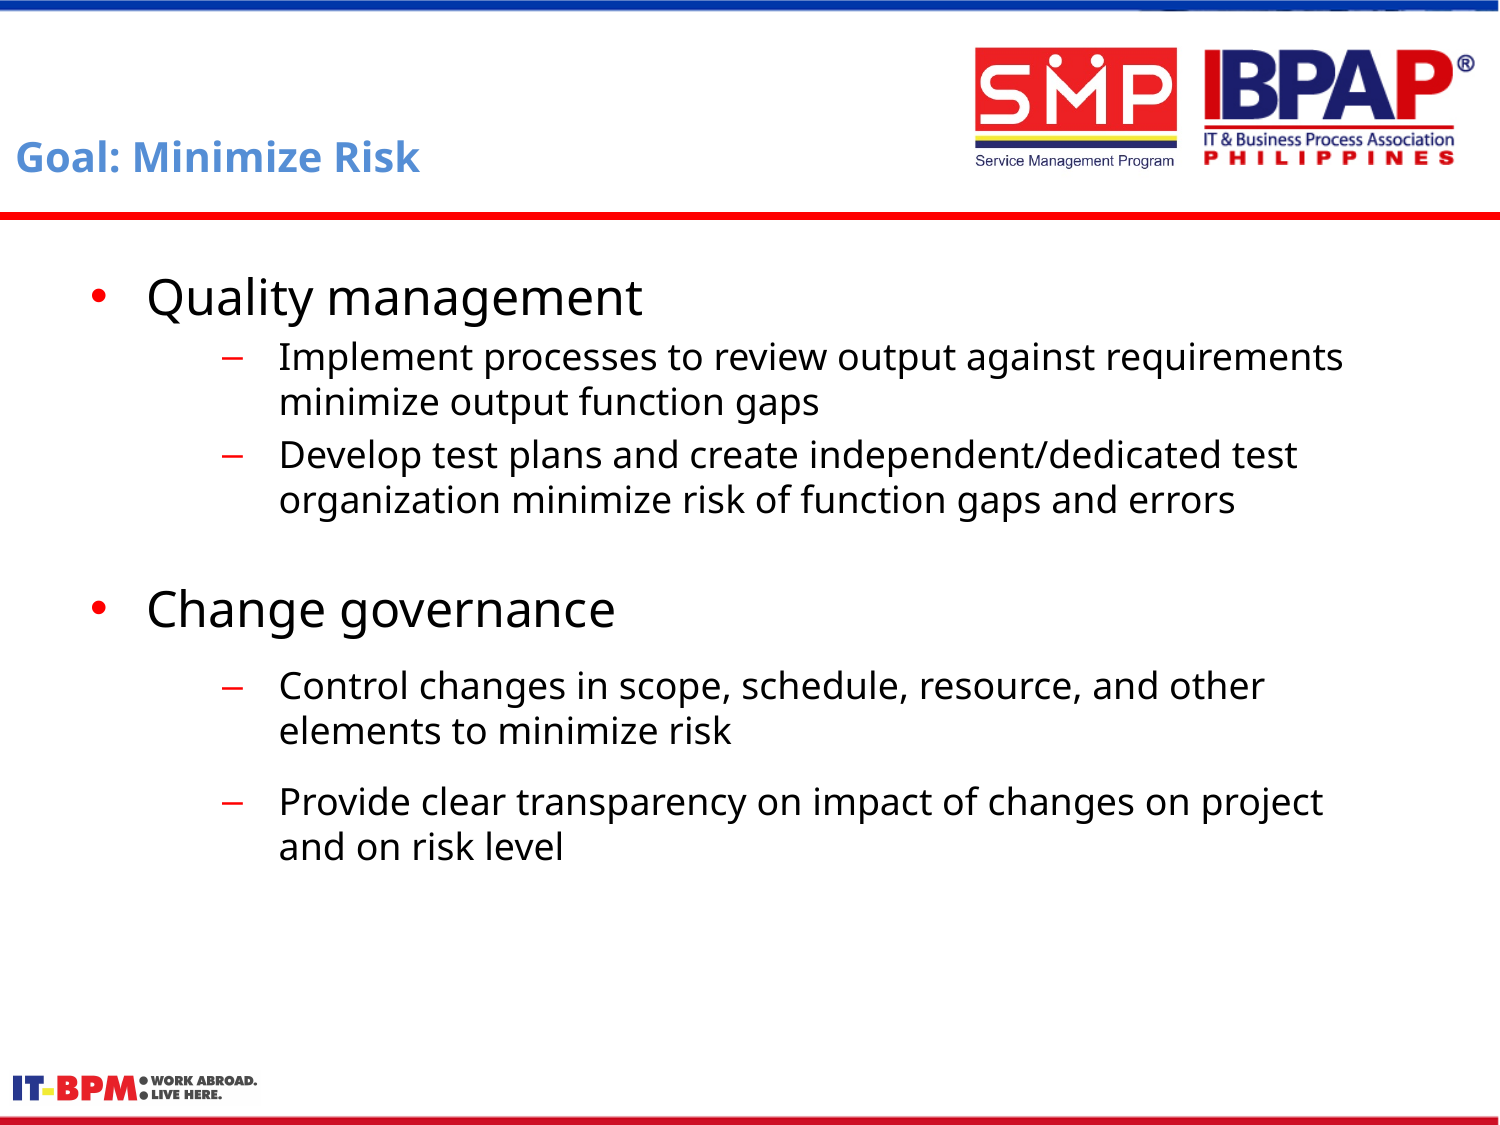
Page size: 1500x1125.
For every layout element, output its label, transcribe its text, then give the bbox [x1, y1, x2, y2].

picture [0, 0, 1500, 1125]
list Quality management Implement processes to review output against requirements minimize output function gaps Develop test plans and create independent/dedicated test organization minimize risk of function gaps and errors Change governance Control changes in scope, schedule, resource, and other elements to minimize risk Provide clear transparency on impact of changes on project and on risk level [75, 258, 1410, 1015]
title Goal: Minimize Risk [0, 114, 1350, 198]
